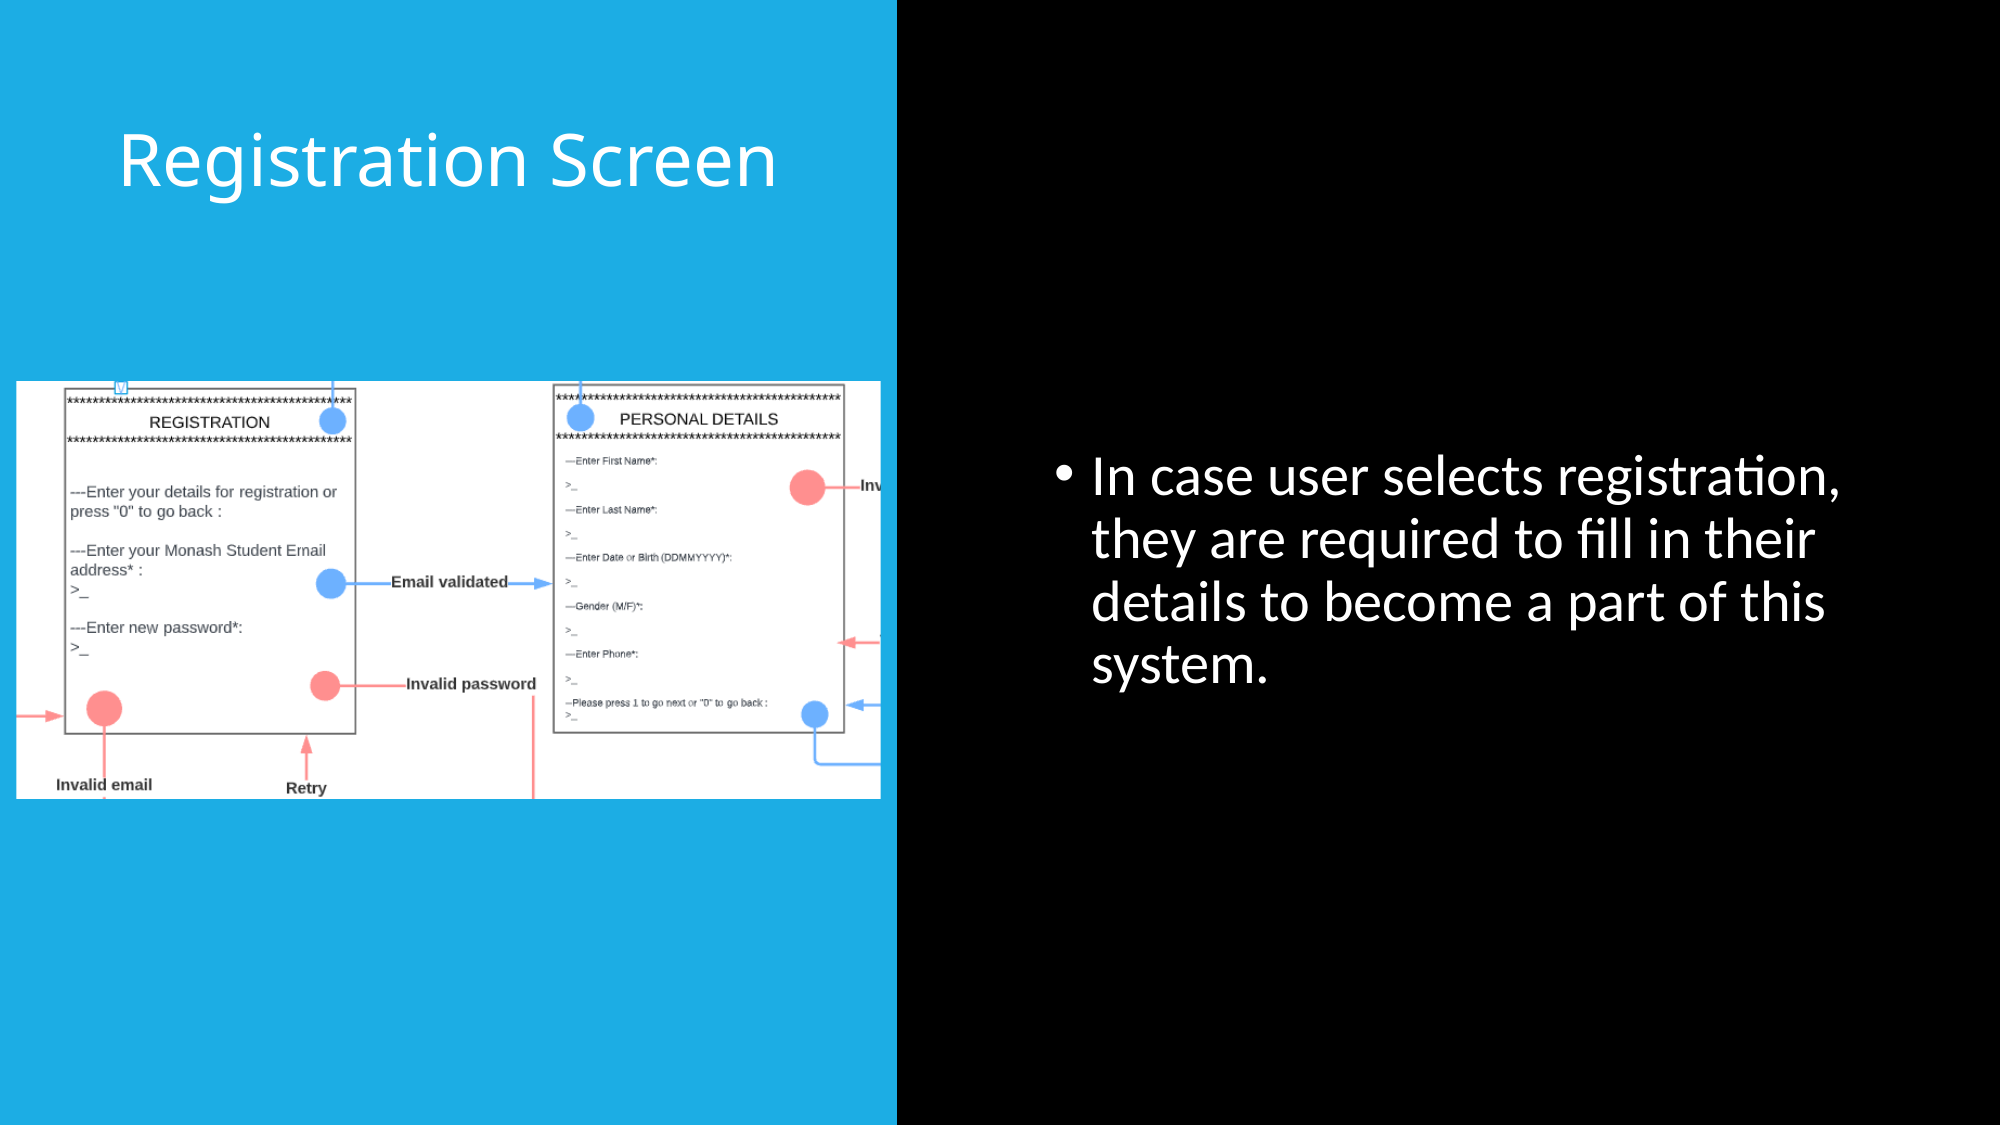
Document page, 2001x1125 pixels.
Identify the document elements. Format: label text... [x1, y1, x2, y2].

picture [16, 381, 881, 799]
list In case user selects registration, they are required to fill in their details to become a part of this system. [1039, 128, 1863, 1014]
title Registration Screen [101, 104, 796, 221]
text_box [0, 0, 898, 1125]
